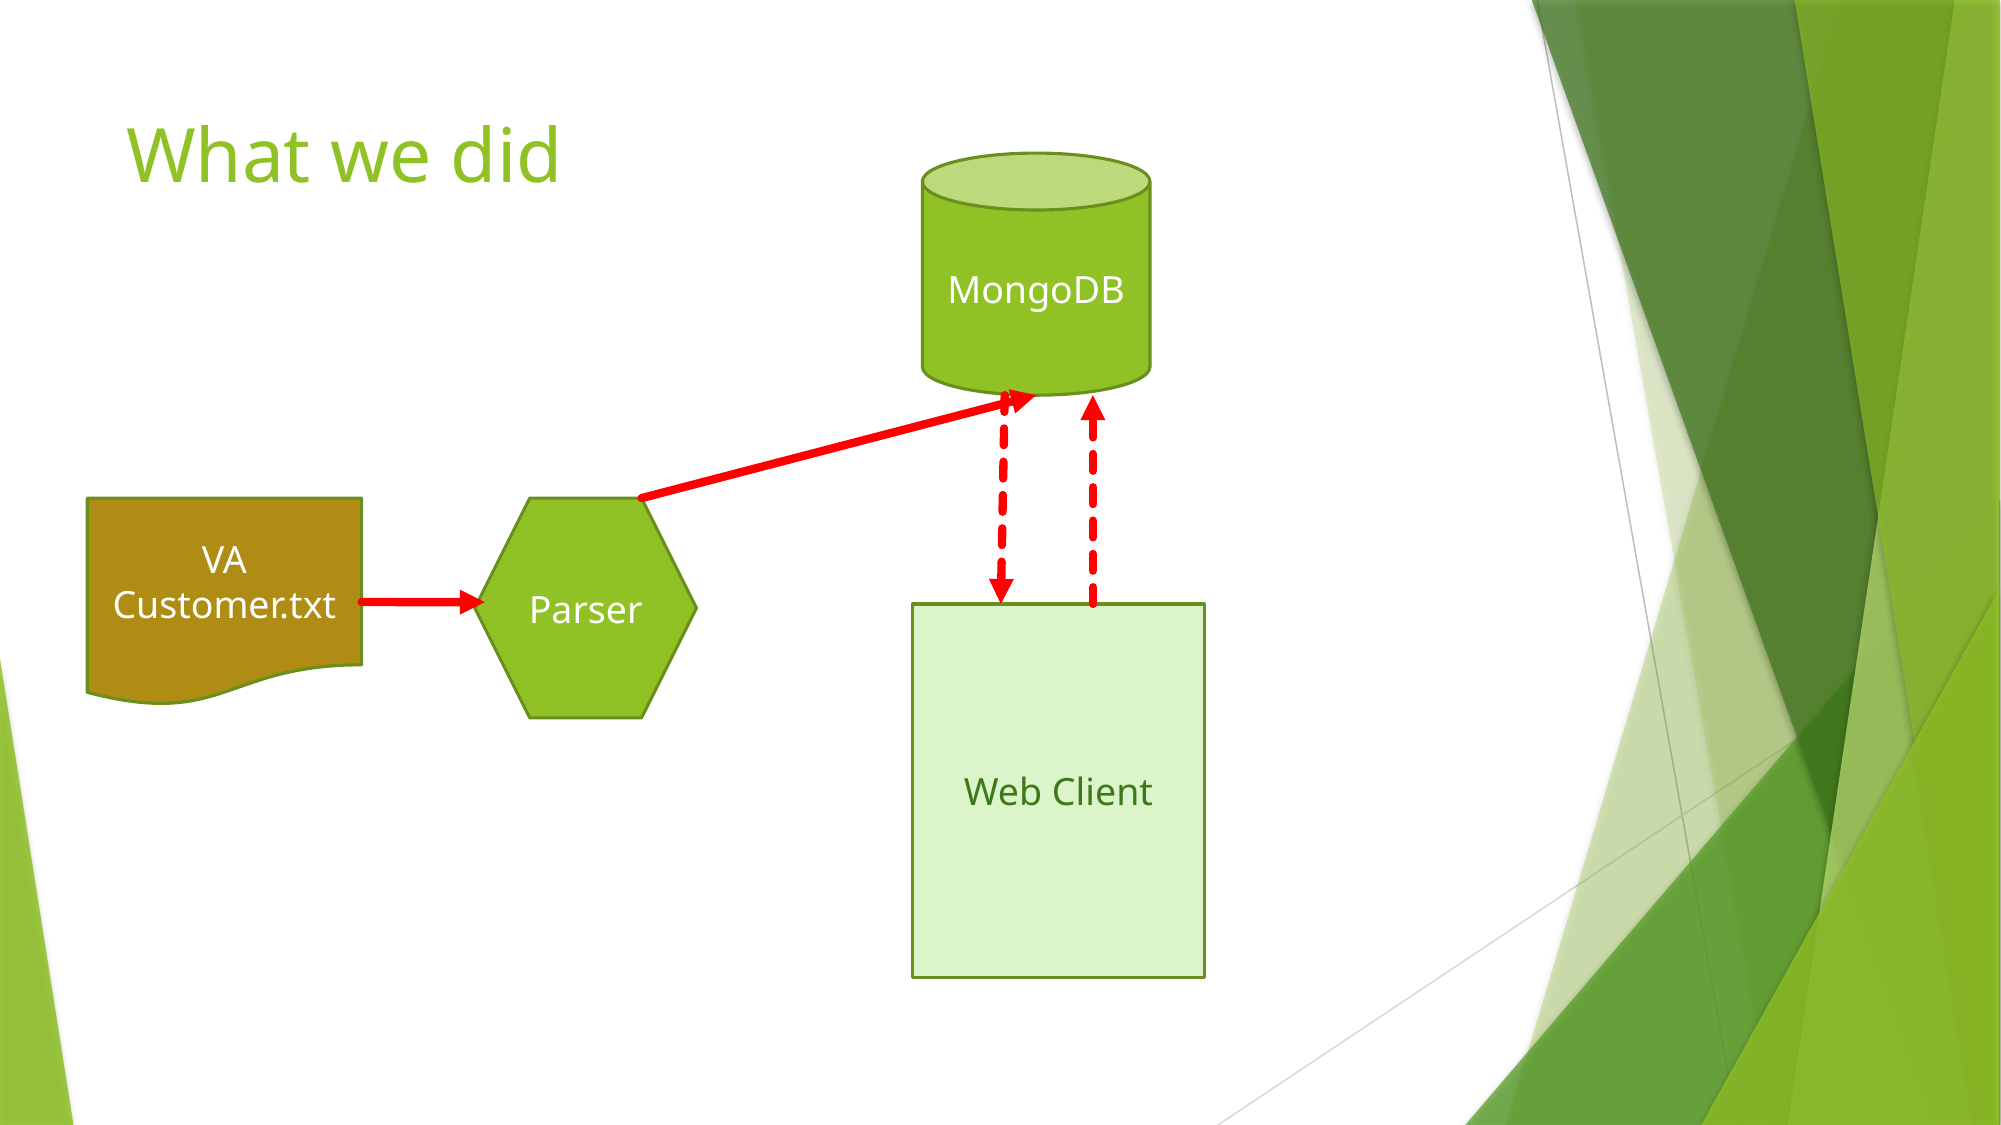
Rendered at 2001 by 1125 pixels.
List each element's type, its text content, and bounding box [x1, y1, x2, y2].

text_box Parser [474, 496, 698, 720]
text_box VA Customer.txt [85, 496, 364, 705]
text_box Web Client [911, 602, 1206, 979]
text_box MongoDB [920, 151, 1152, 397]
title What we did [111, 99, 1522, 317]
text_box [1000, 394, 1006, 605]
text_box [640, 273, 923, 499]
